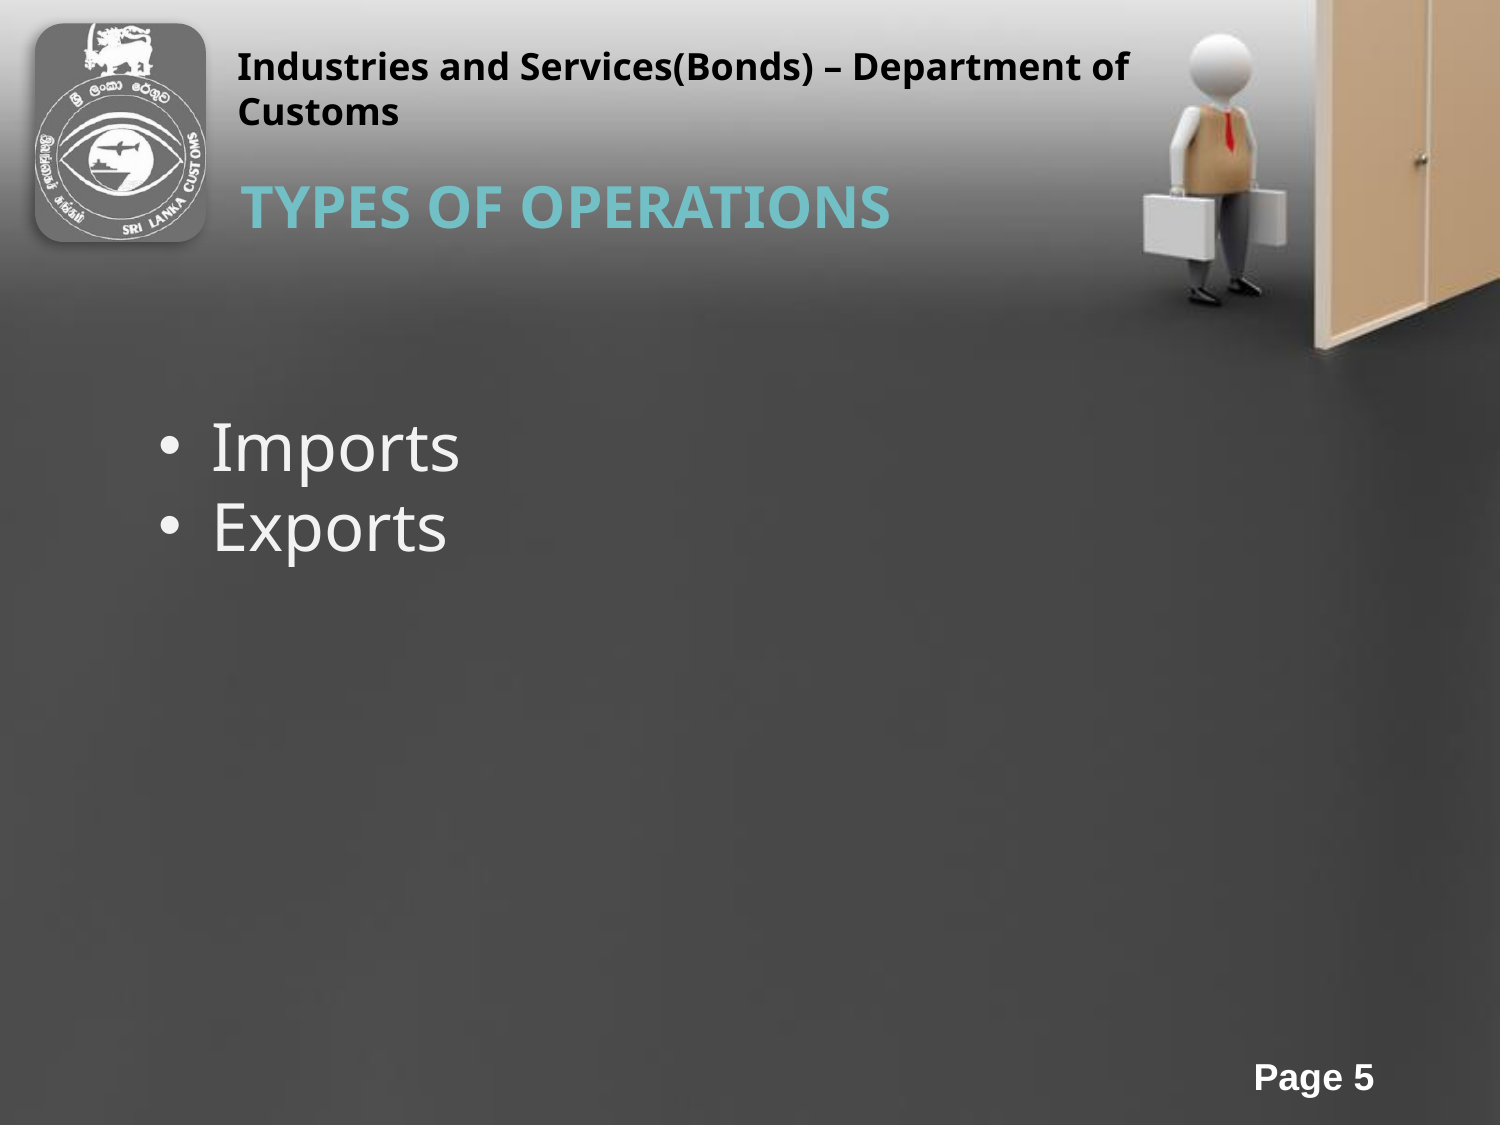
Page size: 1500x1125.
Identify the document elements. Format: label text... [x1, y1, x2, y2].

picture [0, 0, 1500, 1125]
text_box Imports Exports [128, 375, 1393, 1001]
text_box Industries and Services(Bonds) – Department of Customs [222, 35, 1243, 140]
text_box TYPES OF OPERATIONS [210, 140, 1322, 270]
